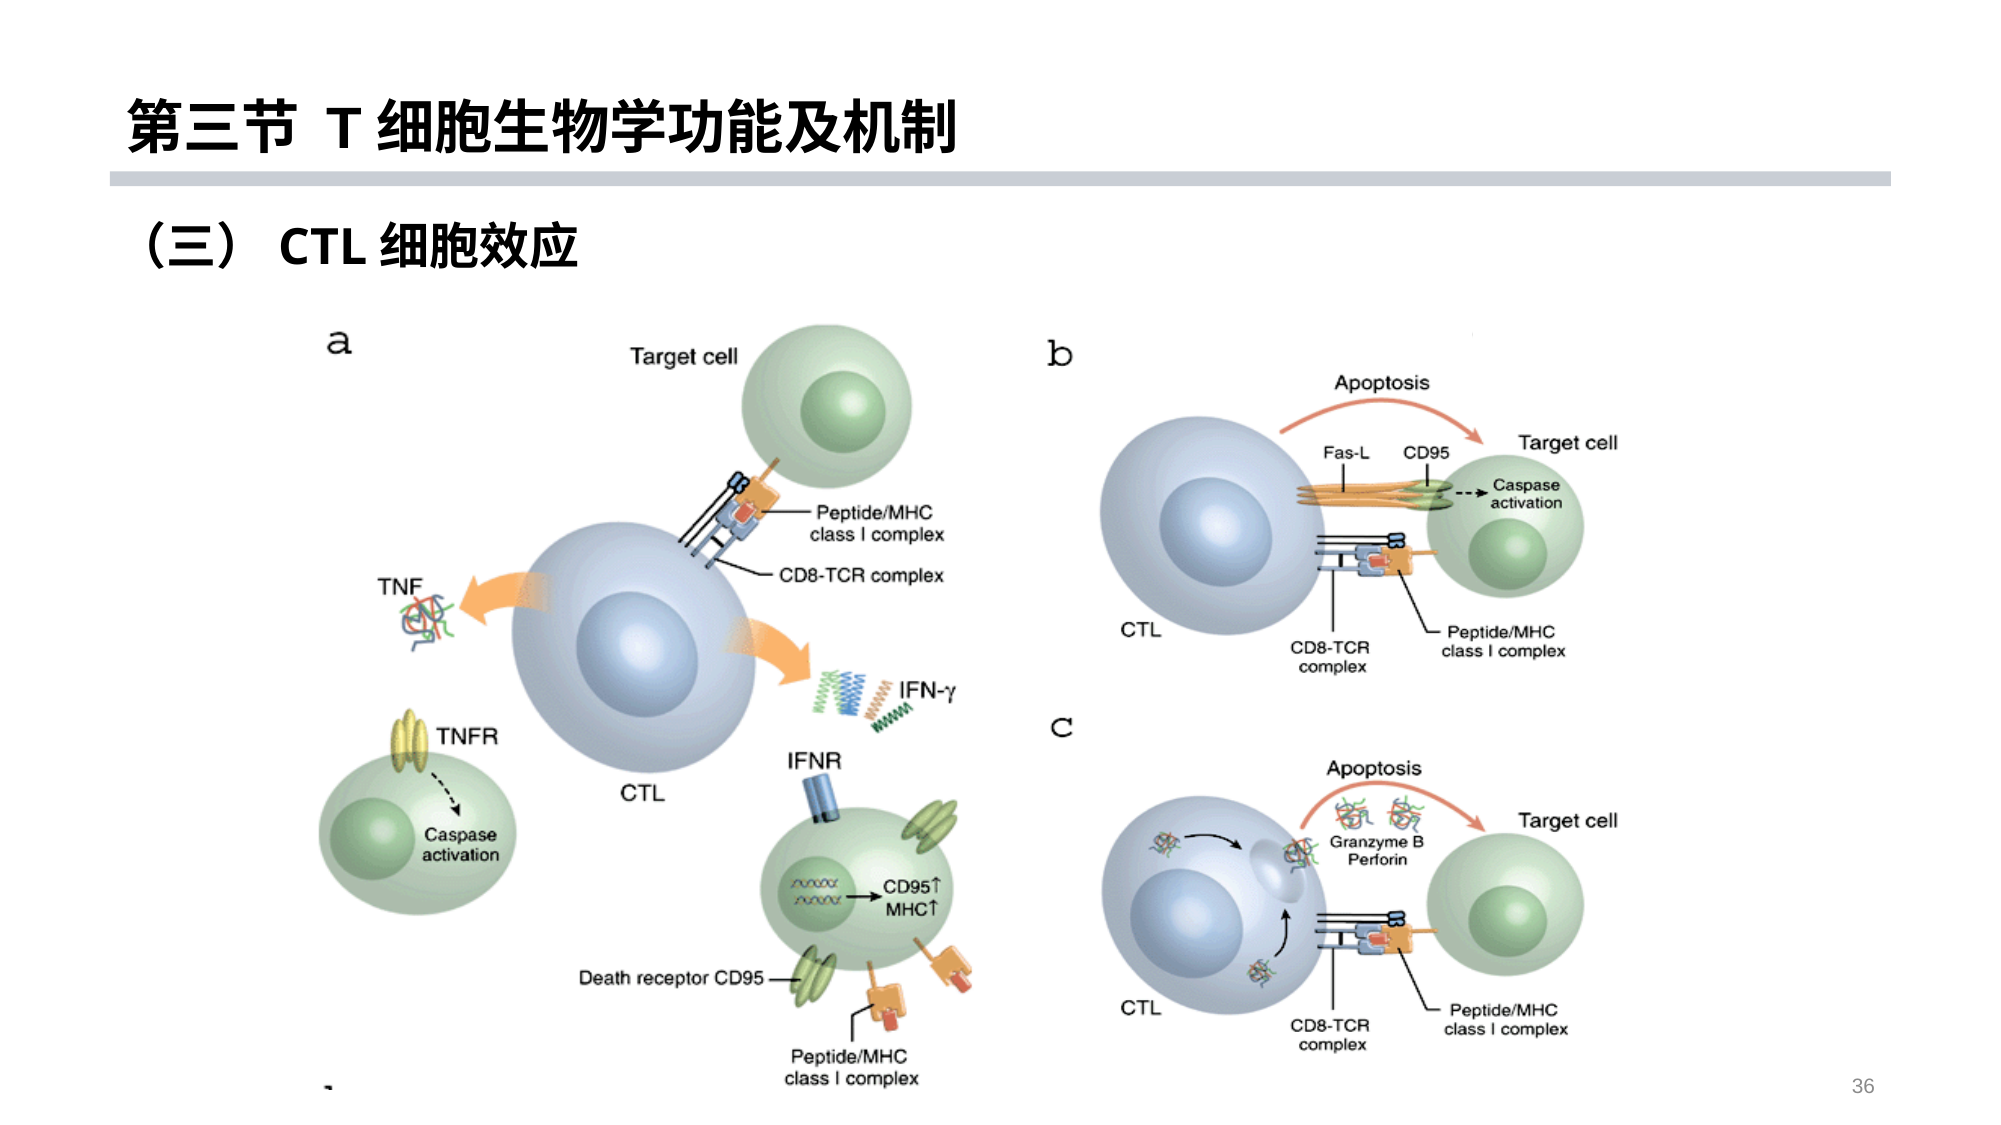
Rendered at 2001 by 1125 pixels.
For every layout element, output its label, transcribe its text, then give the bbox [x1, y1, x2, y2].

picture [316, 321, 977, 1090]
text_box （三）CTL细胞效应 [101, 207, 595, 282]
slide_number 36 [1412, 1068, 1890, 1103]
title 第三节 T细胞生物学功能及机制 [109, 0, 1890, 169]
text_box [1040, 321, 1651, 1058]
